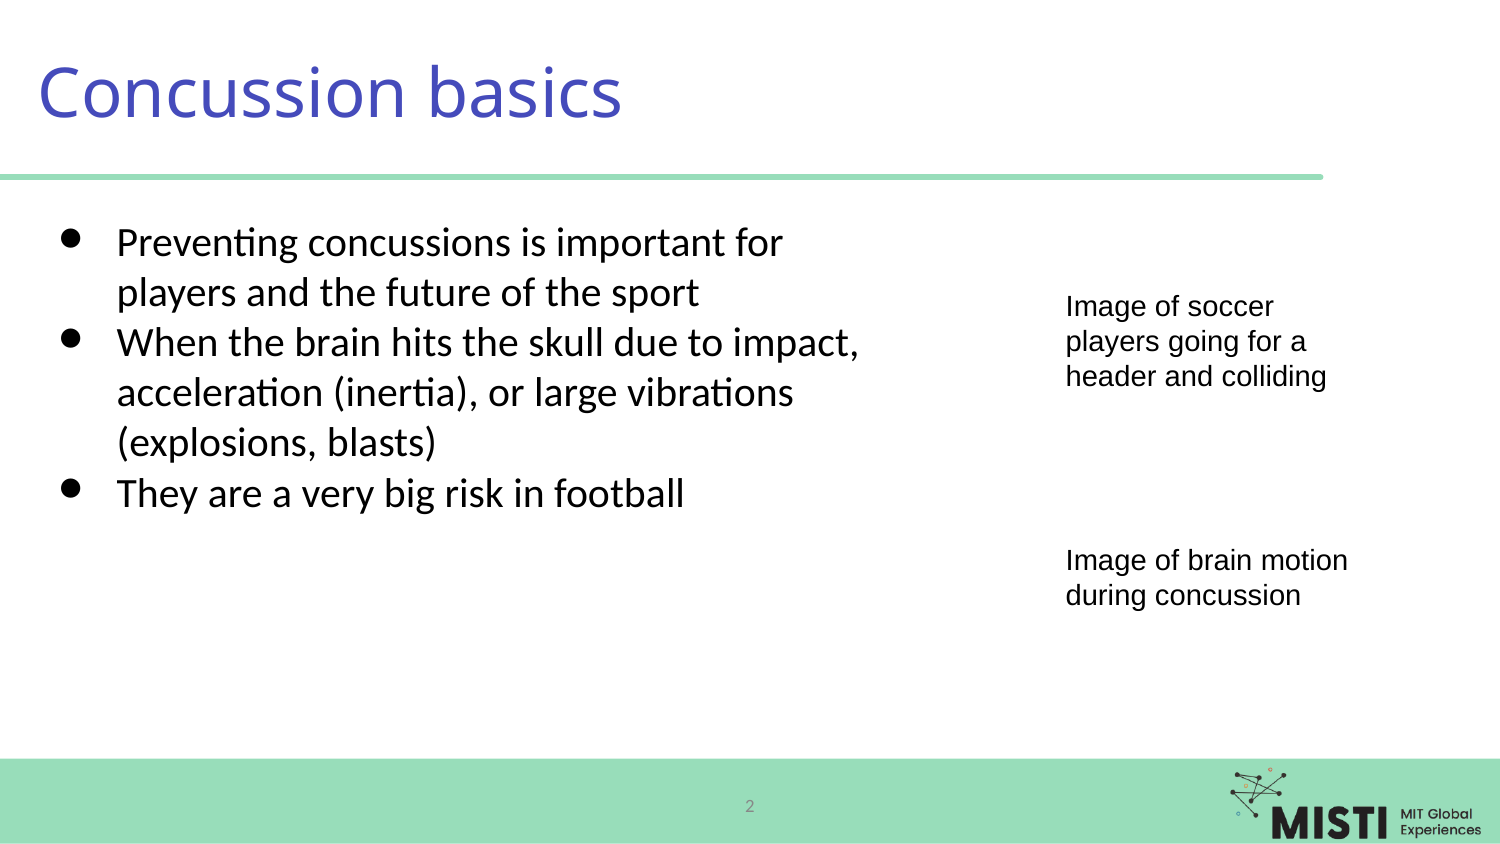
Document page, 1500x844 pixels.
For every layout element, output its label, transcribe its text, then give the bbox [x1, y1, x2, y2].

slide_number 2 [581, 782, 919, 827]
picture [1215, 758, 1500, 844]
text_box Preventing concussions is important for players and the future of the sport When the brain hits the skull due to impact, acceleration (inertia), or large vibrations (explosions, blasts) They are a very big risk in football [26, 200, 919, 531]
text_box [0, 758, 1213, 844]
text_box Image of soccer players going for a header and colliding [1050, 279, 1381, 400]
text_box Image of brain motion during concussion [1050, 533, 1381, 619]
title Concussion basics [26, 14, 1427, 178]
